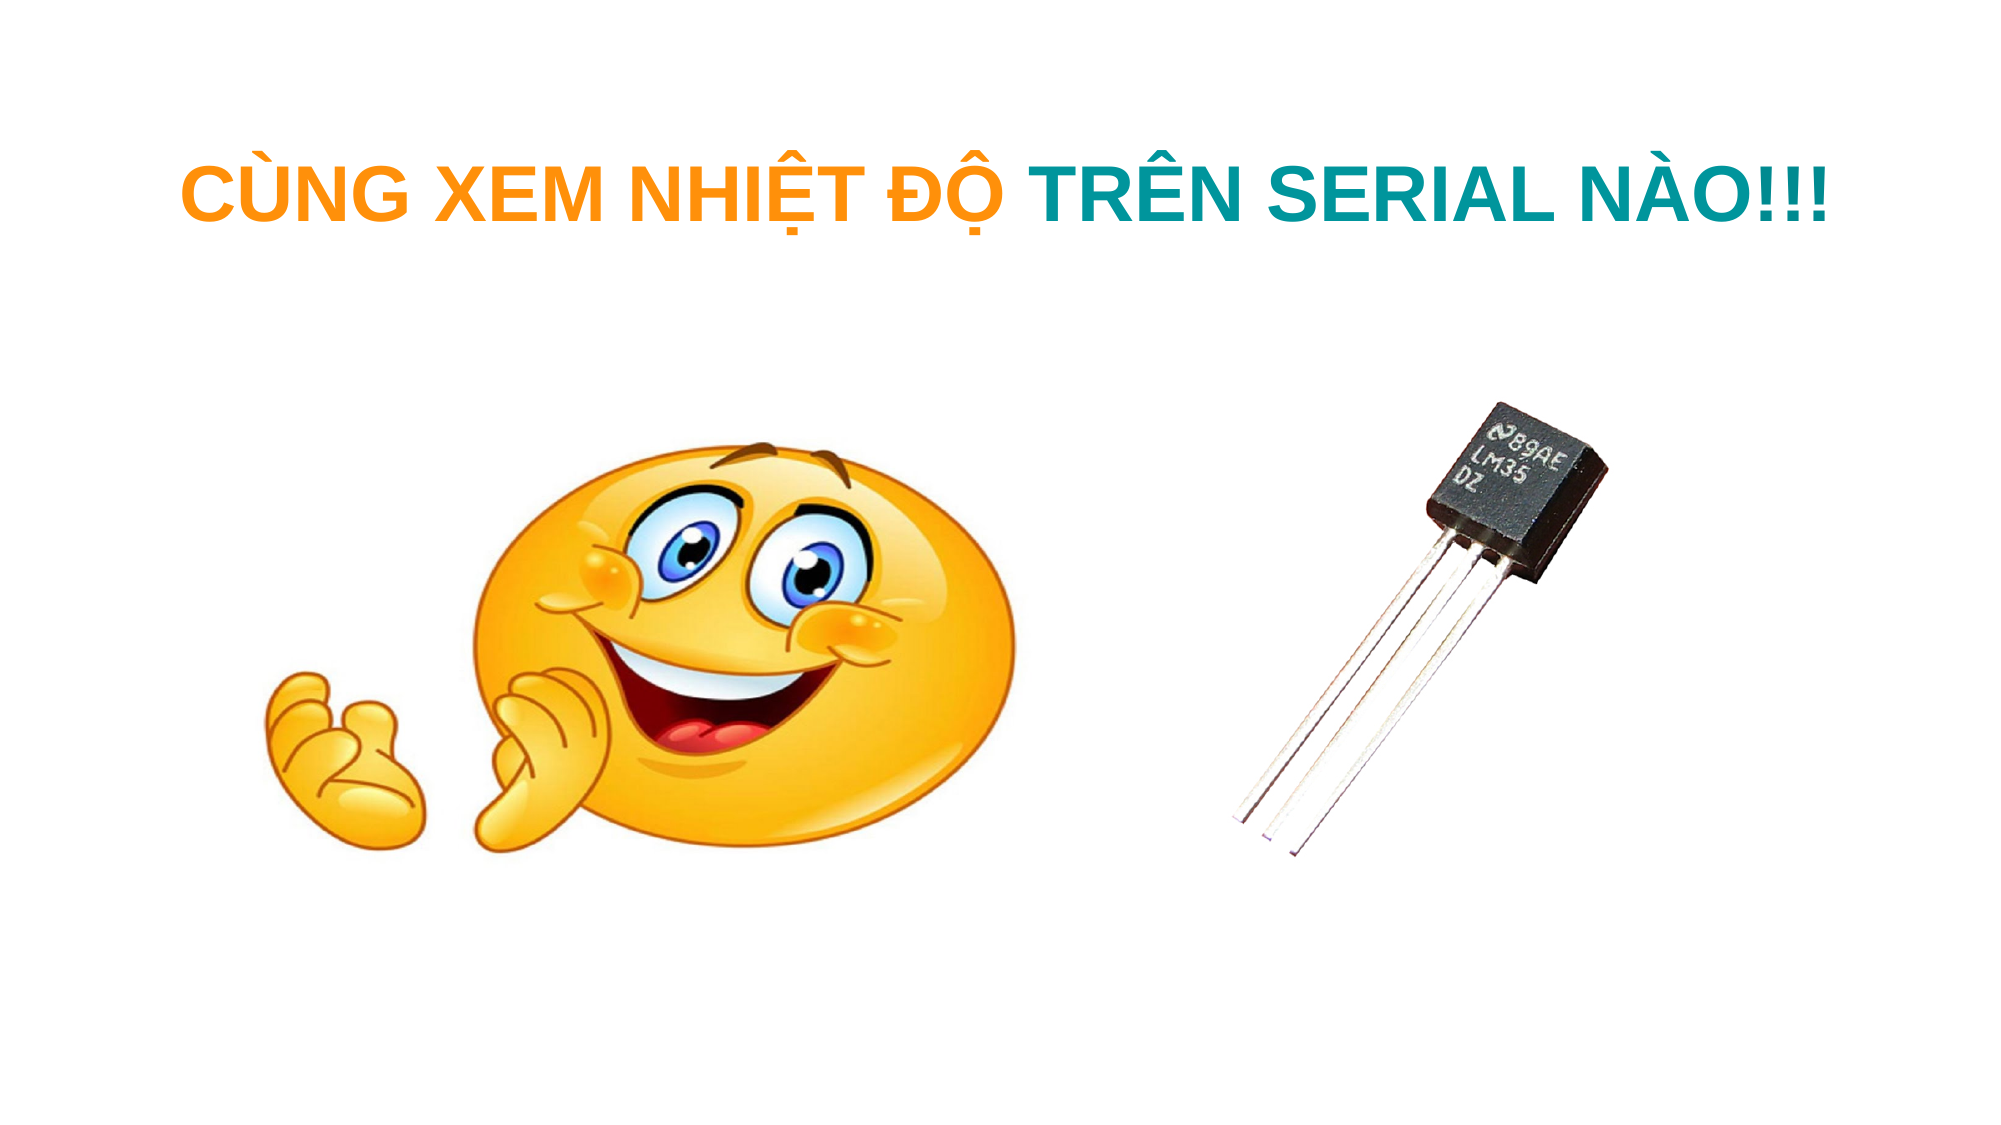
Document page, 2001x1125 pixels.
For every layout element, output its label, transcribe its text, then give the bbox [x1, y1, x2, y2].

picture [1173, 382, 1674, 883]
text_box Cùng xem nhiệt độ trên Serial nào!!! [156, 64, 1857, 327]
picture [248, 427, 1032, 868]
